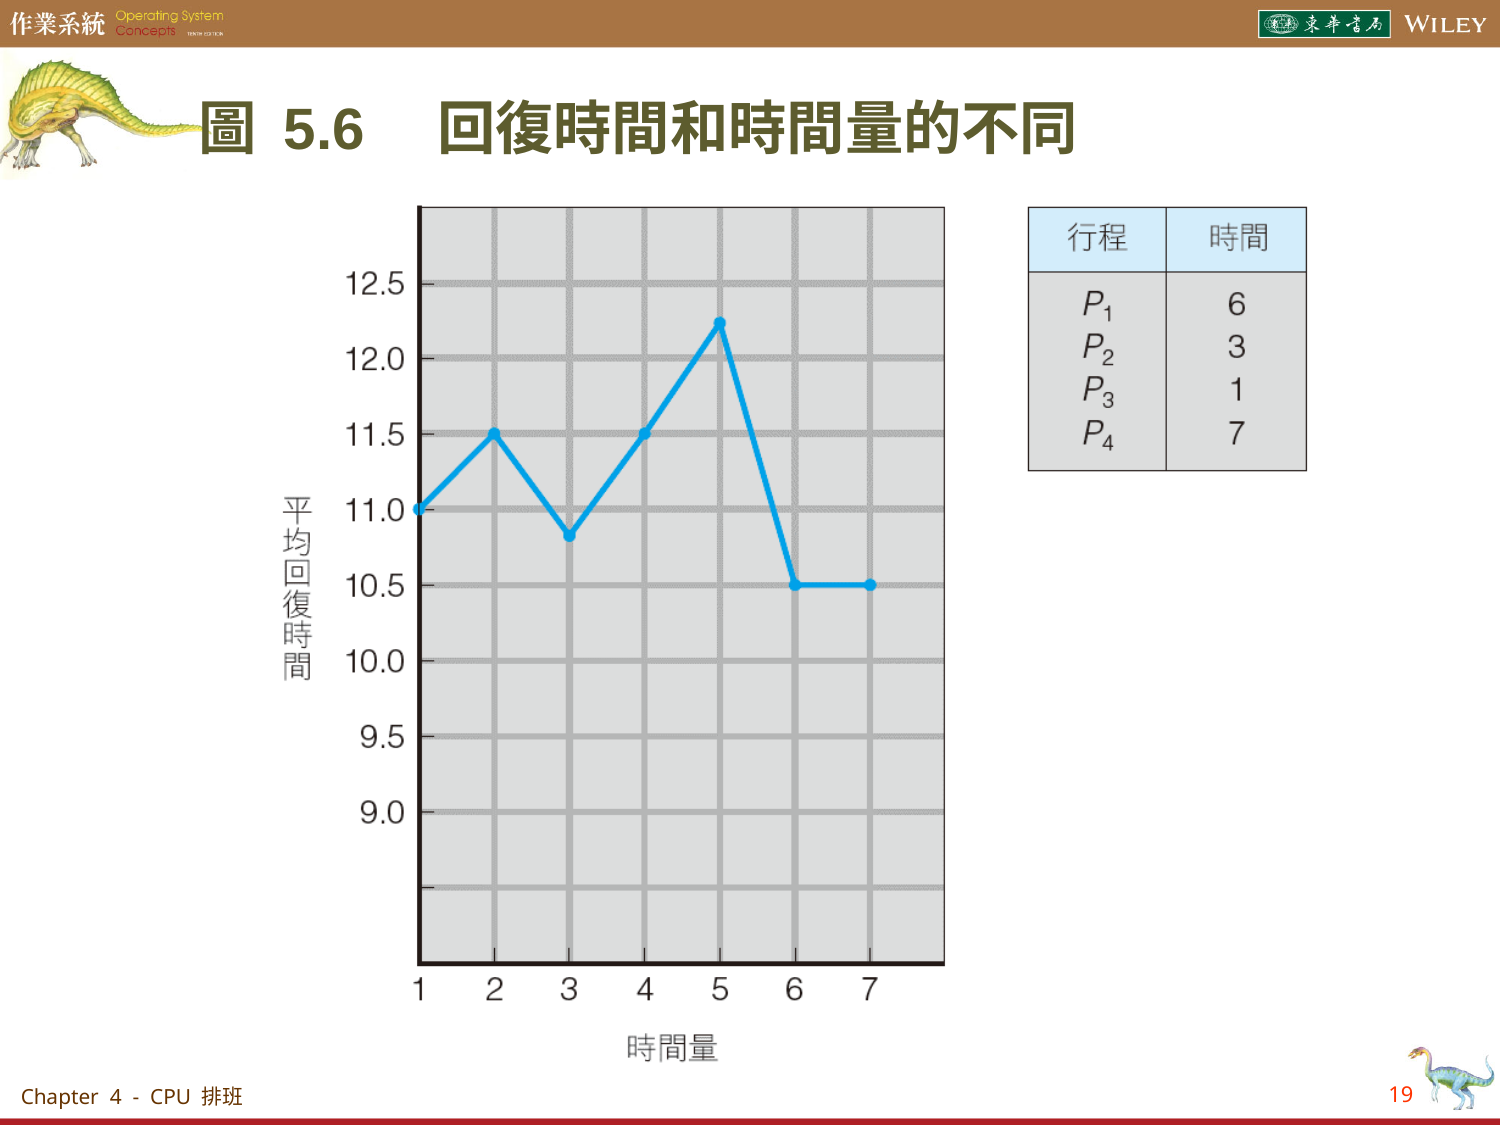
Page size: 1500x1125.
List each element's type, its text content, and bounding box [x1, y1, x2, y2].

title 圖 5.6 回復時間和時間量的不同 [183, 66, 1439, 186]
footer Chapter 4 - CPU 排班 [5, 1076, 850, 1118]
picture [0, 0, 1500, 1125]
slide_number 19 [1340, 1076, 1429, 1118]
